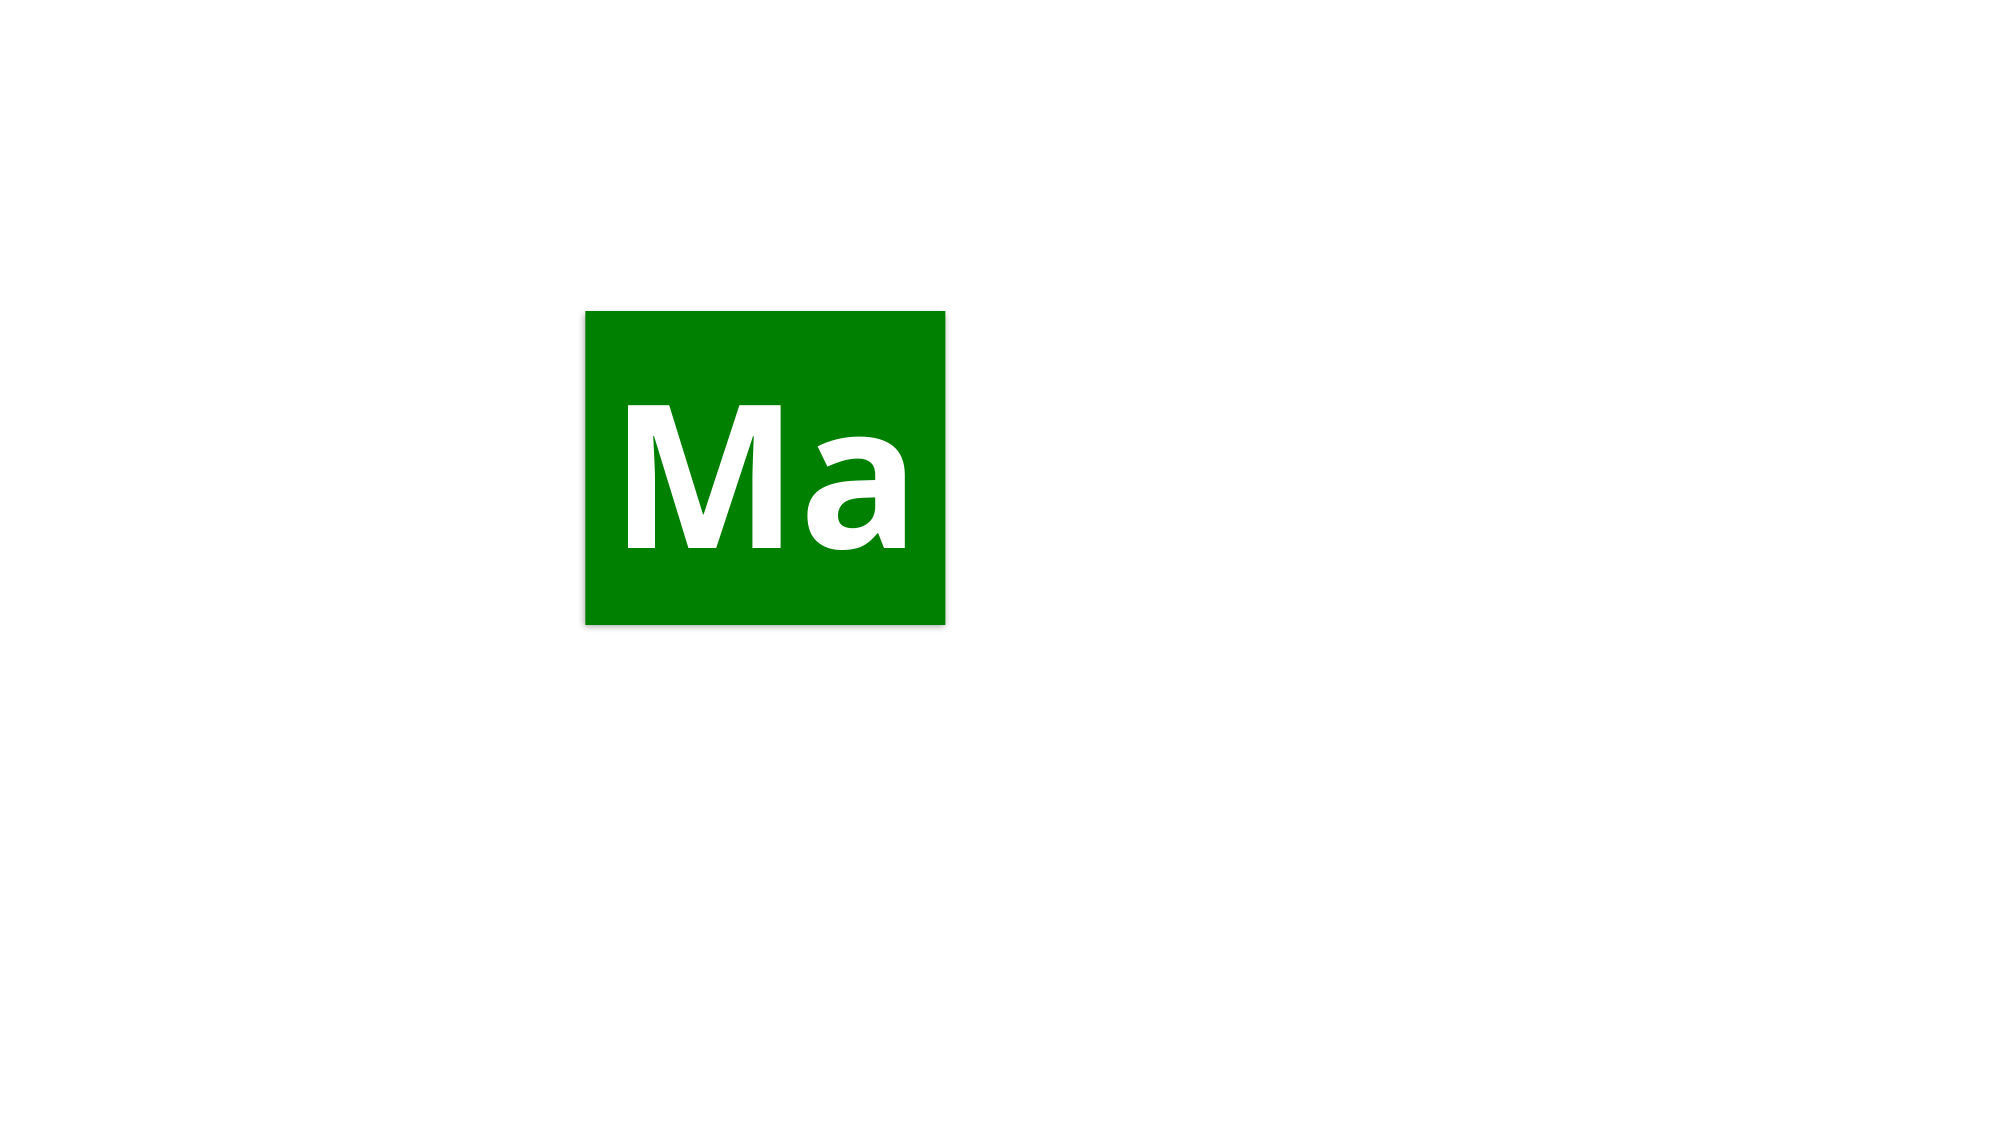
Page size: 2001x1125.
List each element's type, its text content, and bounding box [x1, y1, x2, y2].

text_box Ma [585, 310, 946, 626]
